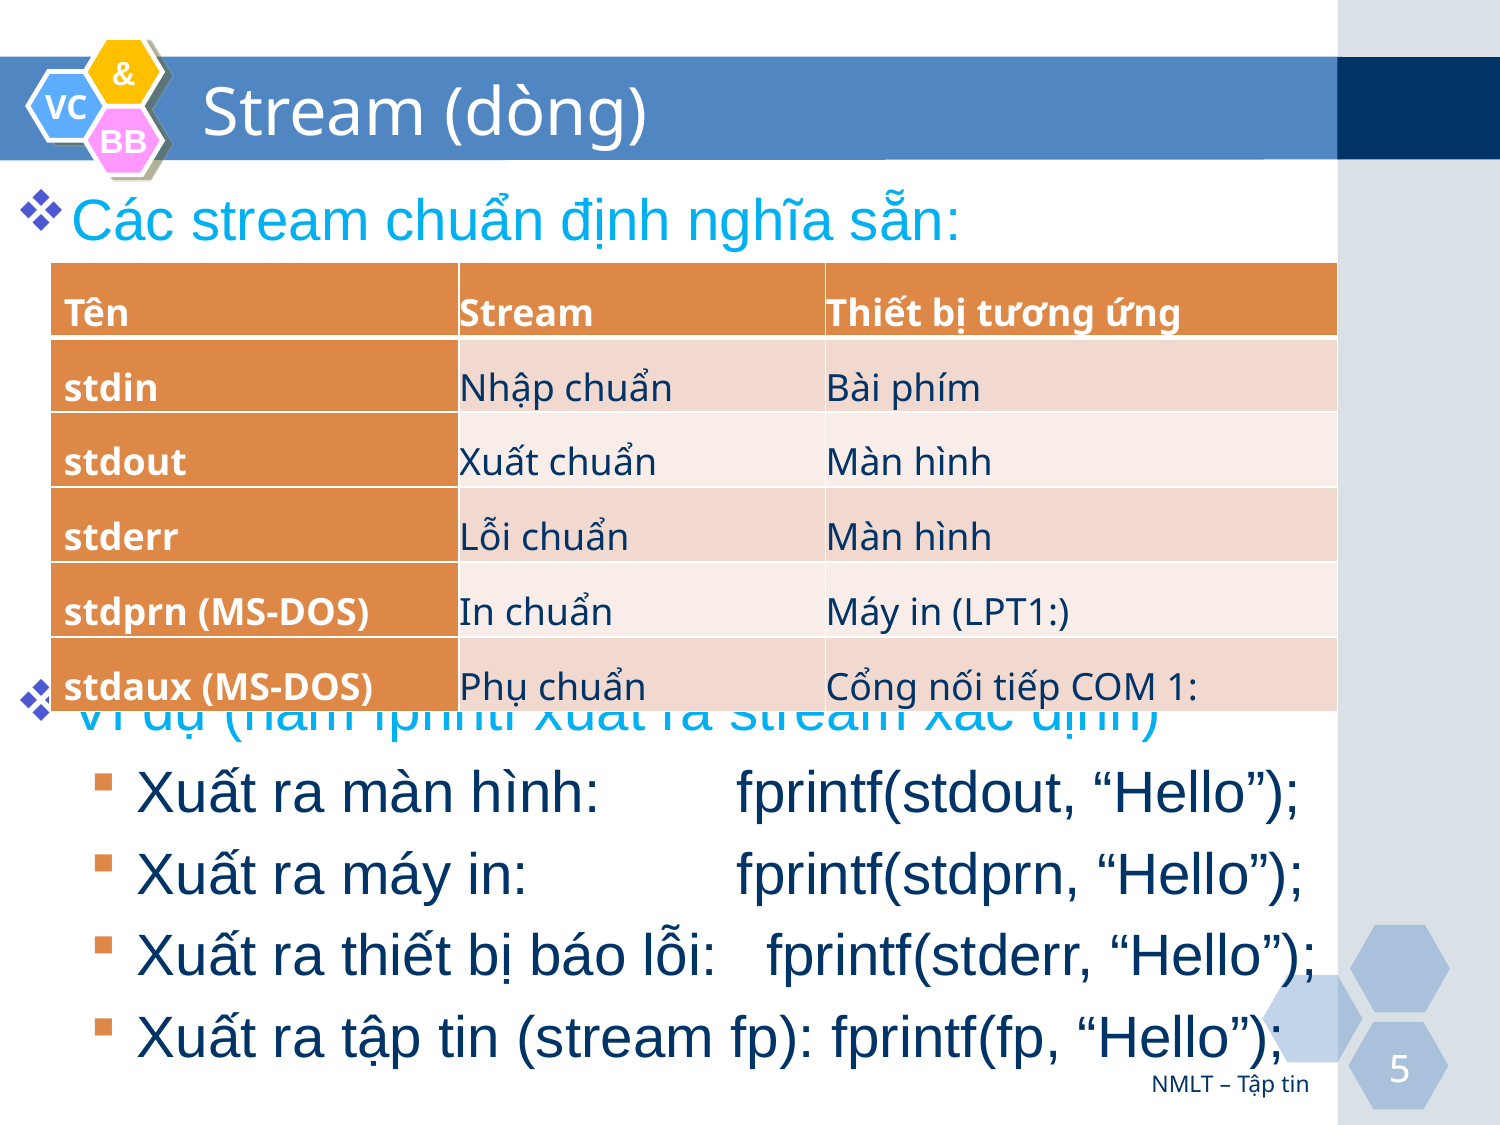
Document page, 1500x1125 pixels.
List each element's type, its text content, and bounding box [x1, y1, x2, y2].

table_cell stderr [51, 488, 458, 561]
table_cell Xuất chuẩn [460, 413, 825, 486]
title Stream (dòng) [187, 62, 1288, 155]
table_cell stdout [51, 413, 458, 486]
table_cell Màn hình [826, 413, 1337, 486]
table_cell In chuẩn [460, 563, 825, 636]
table_cell stdprn (MS-DOS) [51, 563, 458, 636]
table_header Tên [51, 263, 458, 335]
table_cell Phụ chuẩn [460, 638, 825, 711]
table_cell stdin [51, 340, 458, 411]
table_cell Lỗi chuẩn [460, 488, 825, 561]
list Các stream chuẩn định nghĩa sẵn: Ví dụ (hàm fprintf xuất ra stream xác định) Xuất ra màn hình: fprintf(stdout, “Hello”); Xuất ra máy in: fprintf(stdprn, “Hello”); Xuất ra thiết bị báo lỗi: fprintf(stderr, “Hello”); Xuất ra tập tin (stream fp): fprintf(fp, “Hello”); [0, 174, 1500, 1038]
table_cell Cổng nối tiếp COM 1: [826, 638, 1337, 711]
table_cell stdaux (MS-DOS) [51, 638, 458, 711]
table_header Stream [460, 263, 825, 335]
table_cell Màn hình [826, 488, 1337, 561]
table_header Thiết bị tương ứng [826, 263, 1337, 335]
table_cell Nhập chuẩn [460, 340, 825, 411]
table_cell Bài phím [826, 340, 1337, 411]
footer NMLT – Tập tin [849, 1062, 1326, 1101]
table_cell Máy in (LPT1:) [826, 563, 1337, 636]
